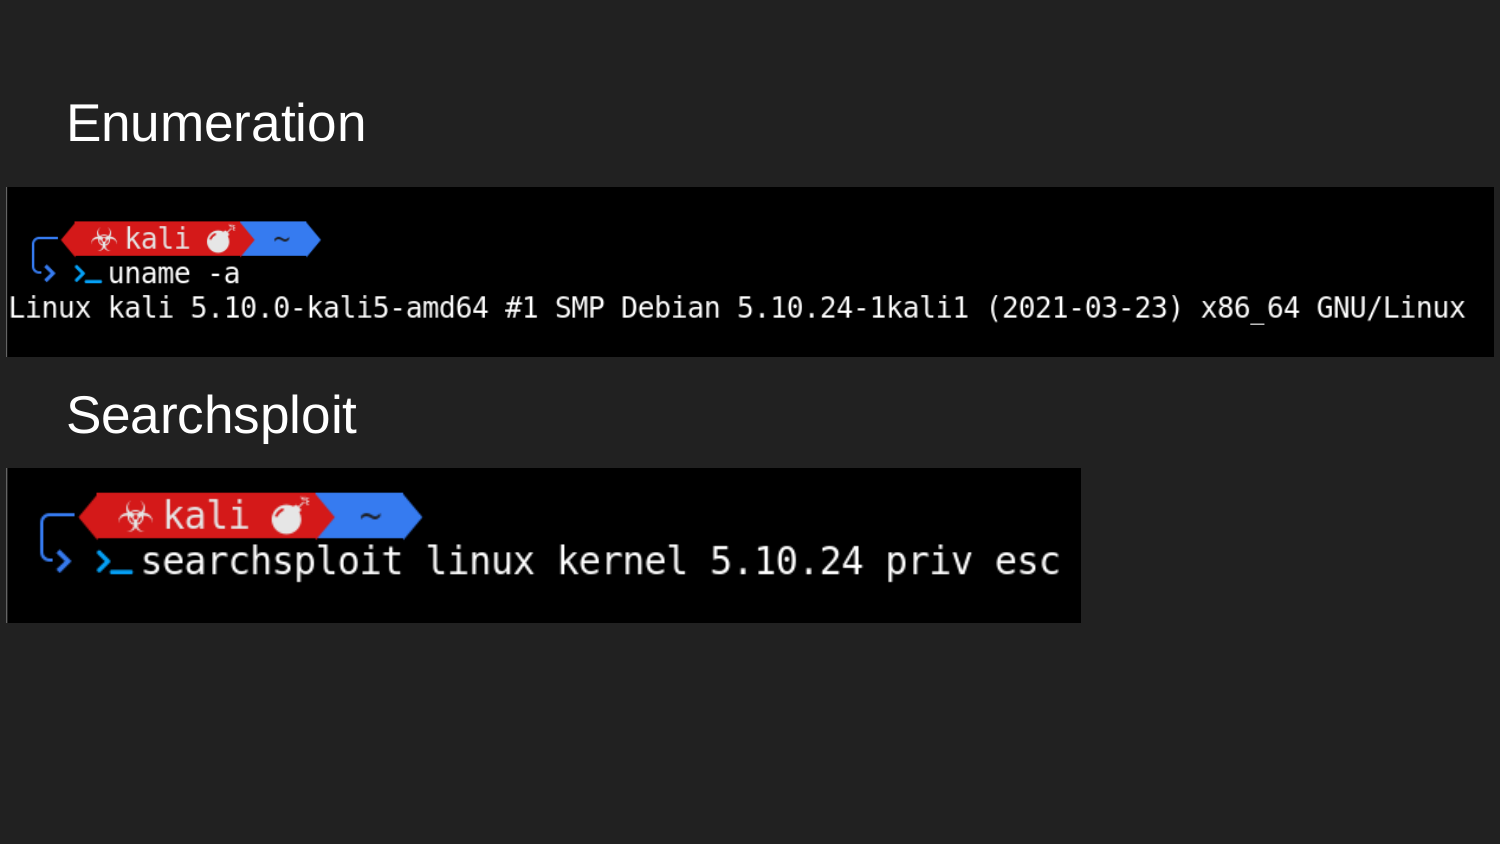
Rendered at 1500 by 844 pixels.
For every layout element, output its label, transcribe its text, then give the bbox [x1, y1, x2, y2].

picture [6, 467, 1081, 624]
title Enumeration [51, 72, 1449, 167]
title Searchsploit [51, 365, 1449, 460]
picture [6, 187, 1494, 358]
